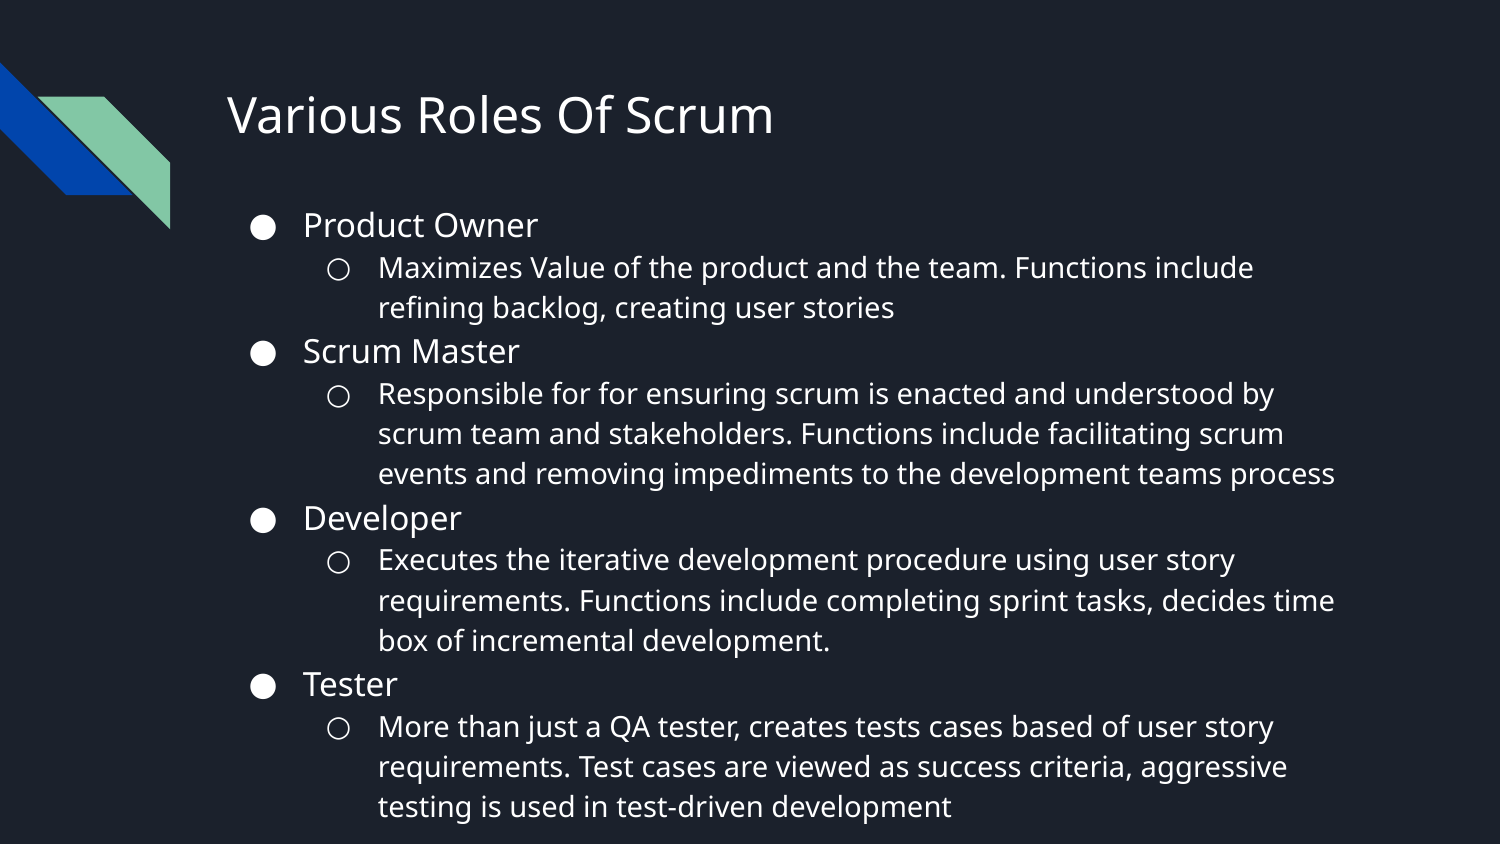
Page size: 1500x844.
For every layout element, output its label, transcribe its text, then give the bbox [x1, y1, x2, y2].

title Various Roles Of Scrum [212, 64, 1368, 183]
list Product Owner Maximizes Value of the product and the team. Functions include refining backlog, creating user stories Scrum Master Responsible for for ensuring scrum is enacted and understood by scrum team and stakeholders. Functions include facilitating scrum events and removing impediments to the development teams process Developer Executes the iterative development procedure using user story requirements. Functions include completing sprint tasks, decides time box of incremental development. Tester More than just a QA tester, creates tests cases based of user story requirements. Test cases are viewed as success criteria, aggressive testing is used in test-driven development [212, 183, 1368, 661]
